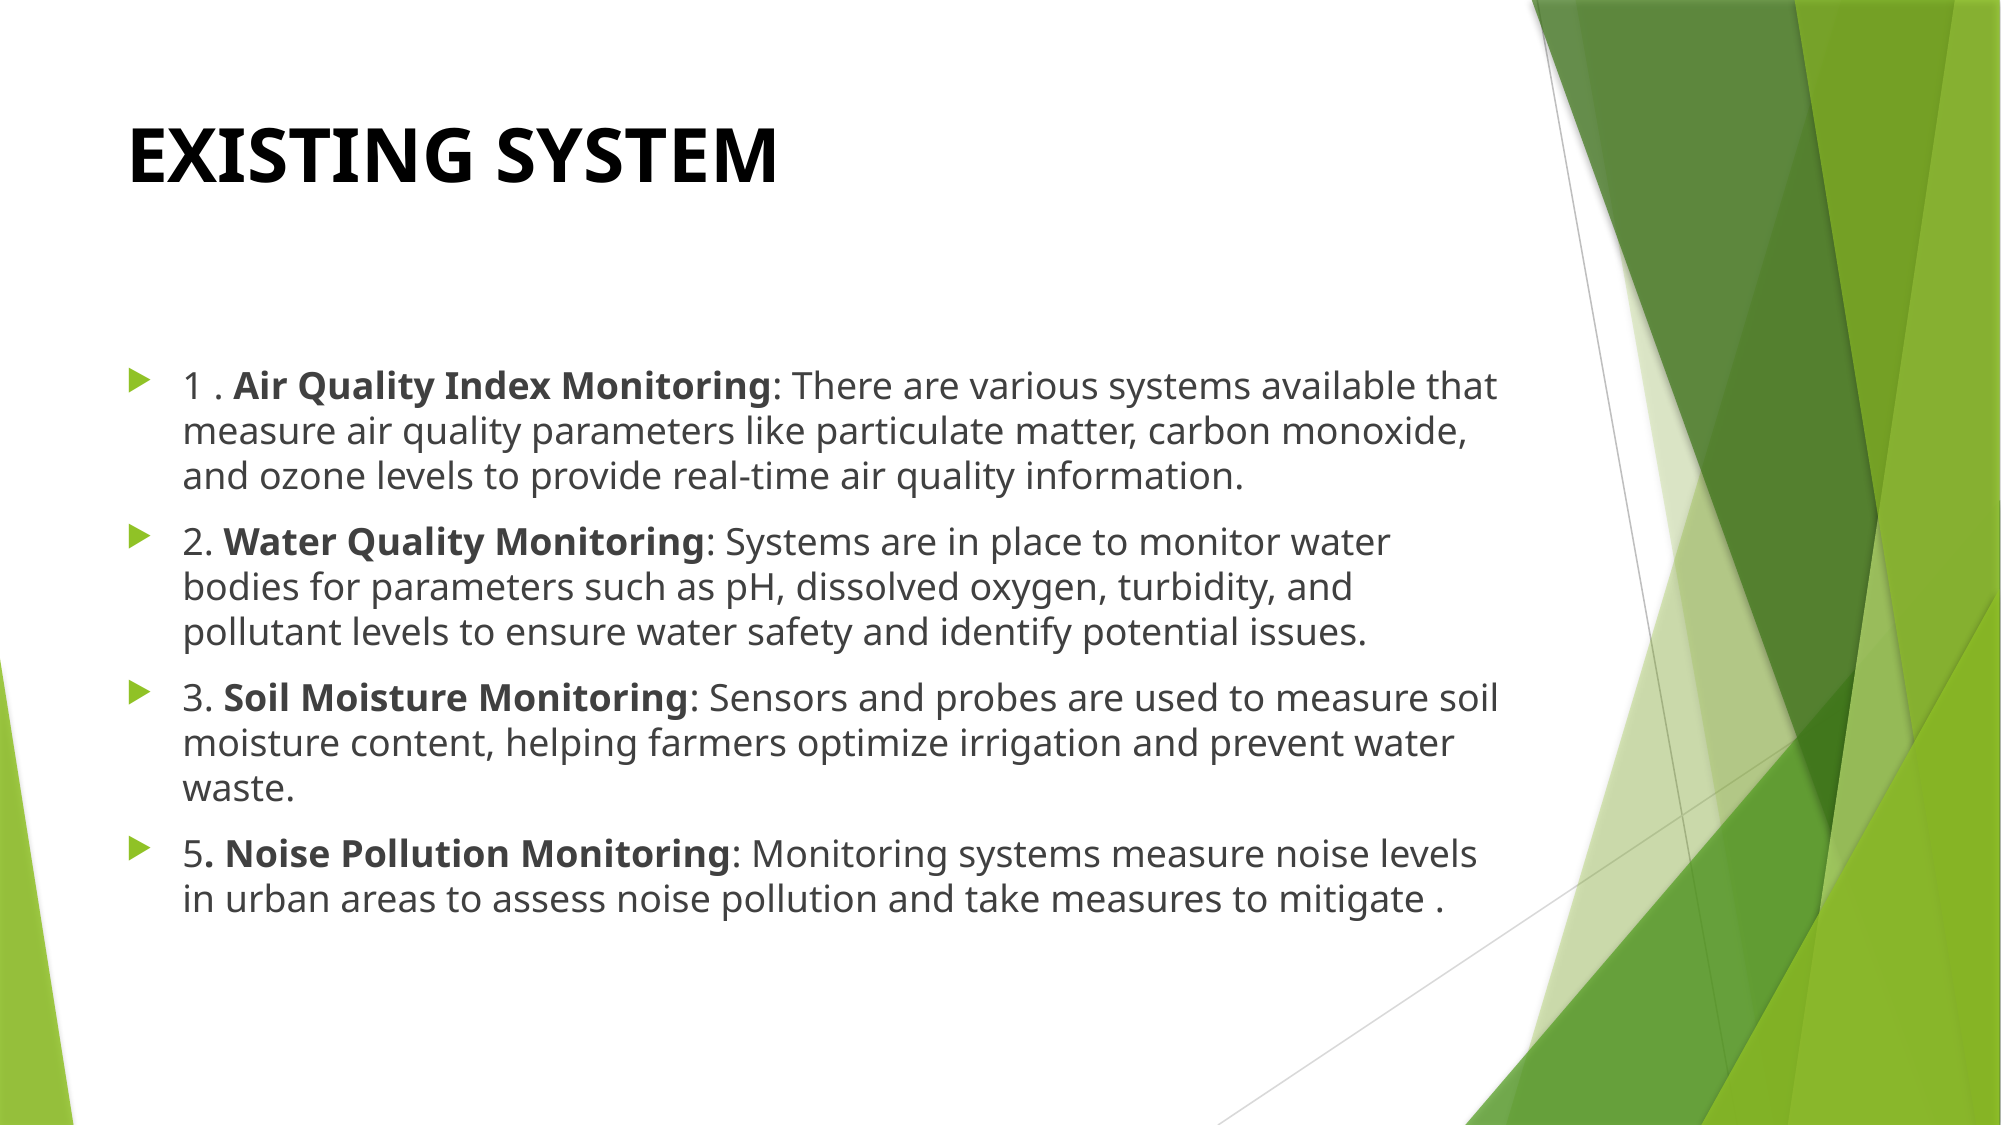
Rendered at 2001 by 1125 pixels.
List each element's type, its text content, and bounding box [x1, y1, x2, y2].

list 1 . Air Quality Index Monitoring: There are various systems available that measure air quality parameters like particulate matter, carbon monoxide, and ozone levels to provide real-time air quality information. 2. Water Quality Monitoring: Systems are in place to monitor water bodies for parameters such as pH, dissolved oxygen, turbidity, and pollutant levels to ensure water safety and identify potential issues. 3. Soil Moisture Monitoring: Sensors and probes are used to measure soil moisture content, helping farmers optimize irrigation and prevent water waste. 5. Noise Pollution Monitoring: Monitoring systems measure noise levels in urban areas to assess noise pollution and take measures to mitigate . [111, 354, 1522, 992]
title EXISTING SYSTEM [111, 99, 1522, 317]
